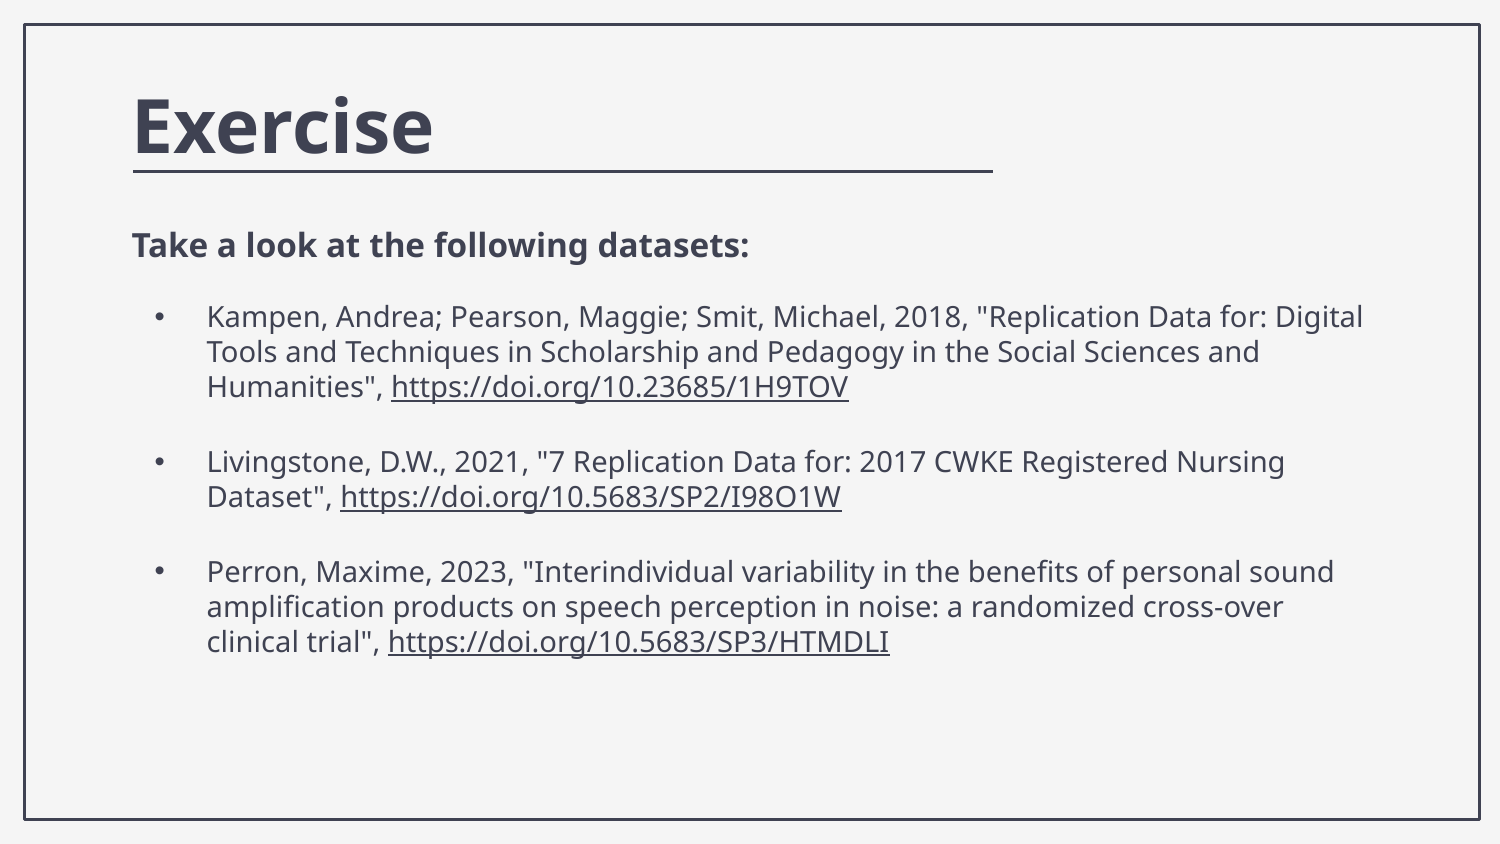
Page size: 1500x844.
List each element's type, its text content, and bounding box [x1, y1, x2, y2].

title Exercise [116, 63, 1126, 191]
subtitle Take a look at the following datasets: Kampen, Andrea; Pearson, Maggie; Smit, Michael, 2018, "Replication Data for: Digital Tools and Techniques in Scholarship and Pedagogy in the Social Sciences and Humanities", https://doi.org/10.23685/1H9TOV Livingstone, D.W., 2021, "7 Replication Data for: 2017 CWKE Registered Nursing Dataset", https://doi.org/10.5683/SP2/I98O1W Perron, Maxime, 2023, "Interindividual variability in the benefits of personal sound amplification products on speech perception in noise: a randomized cross-over clinical trial", https://doi.org/10.5683/SP3/HTMDLI [116, 208, 1399, 719]
